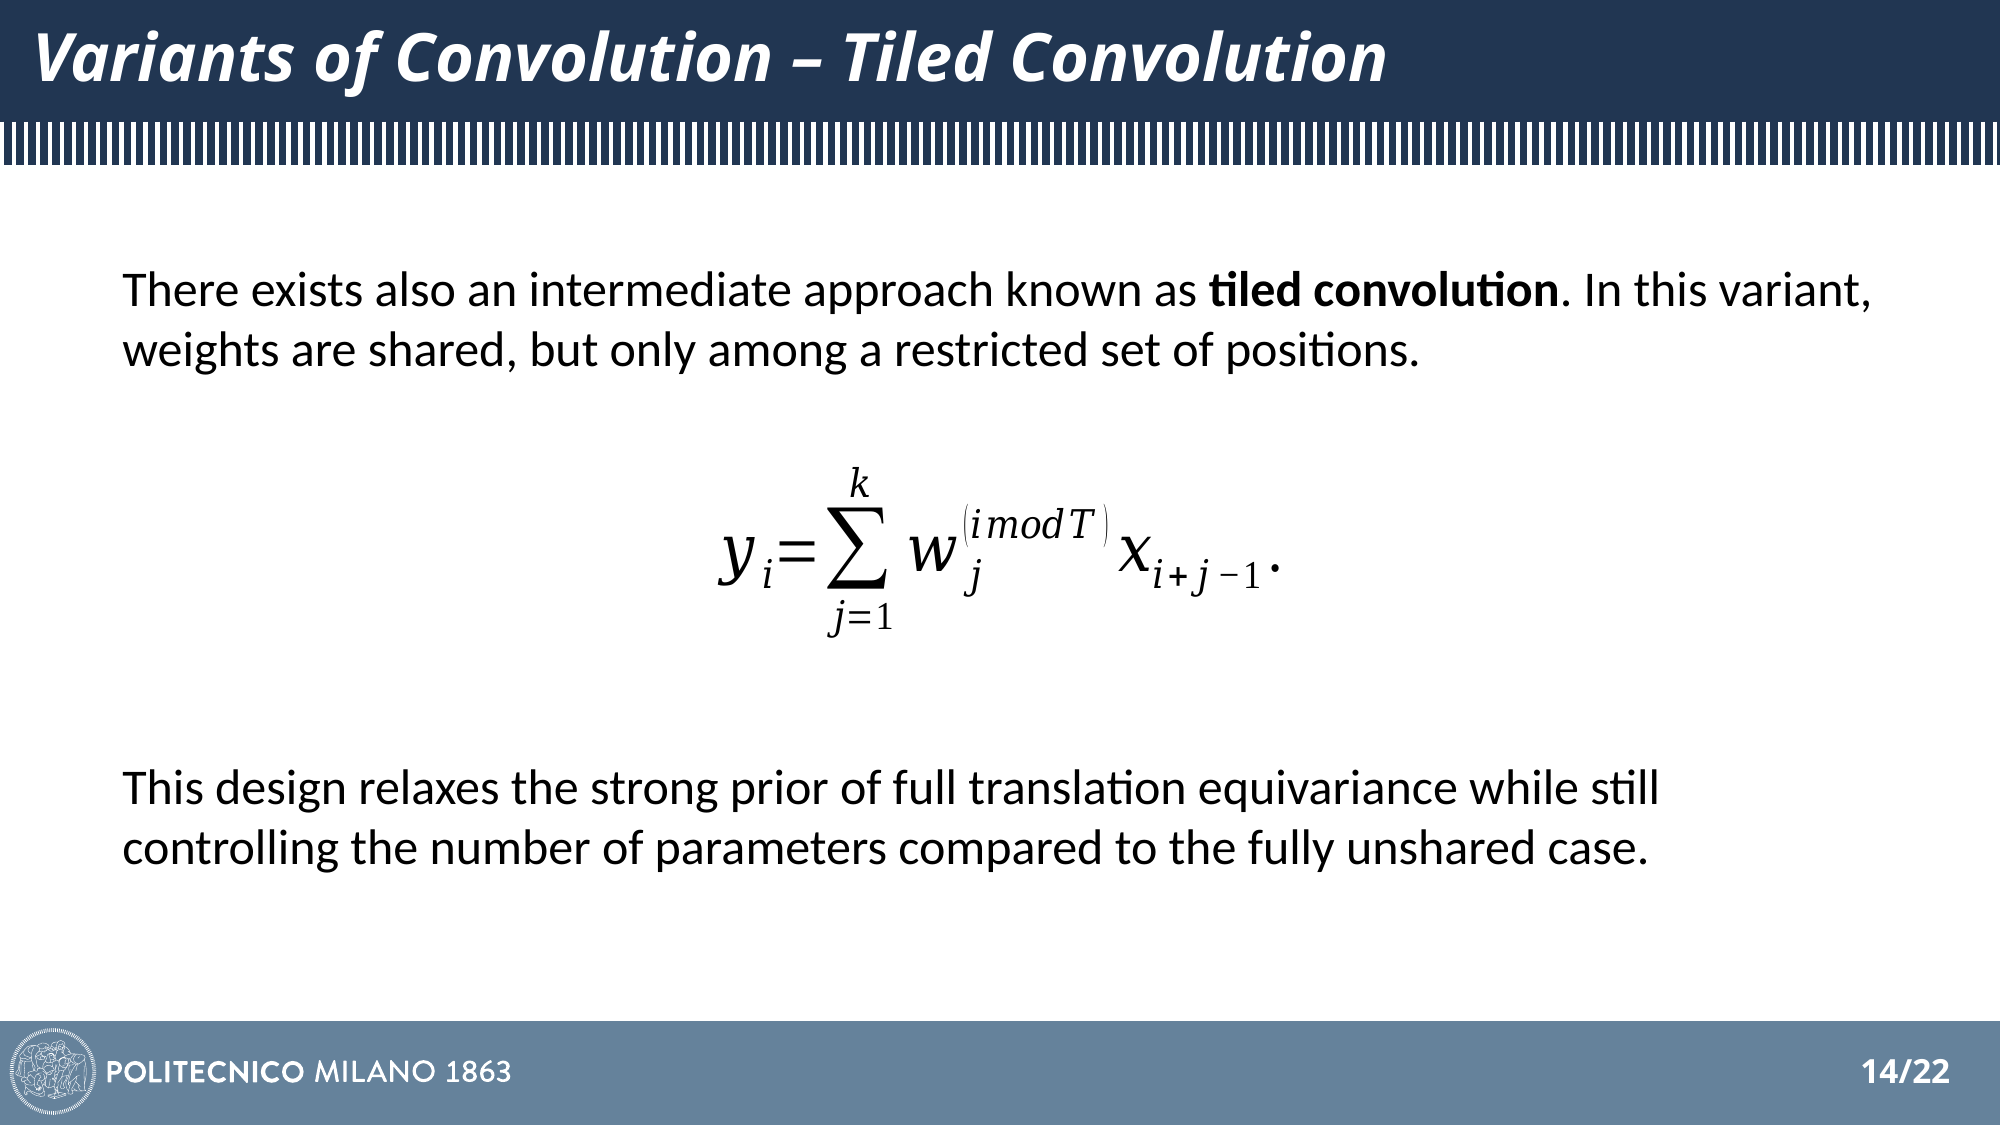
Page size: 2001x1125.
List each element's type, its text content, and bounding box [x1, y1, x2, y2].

text_box There exists also an intermediate approach known as tiled convolution. In this variant, weights are shared, but only among a restricted set of positions. [107, 249, 1893, 384]
title Variants of Convolution – Tiled Convolution [17, 14, 1432, 104]
slide_number 14/22 [1806, 1043, 1966, 1104]
text_box This design relaxes the strong prior of full translation equivariance while still controlling the number of parameters compared to the fully unshared case. [107, 747, 1893, 882]
